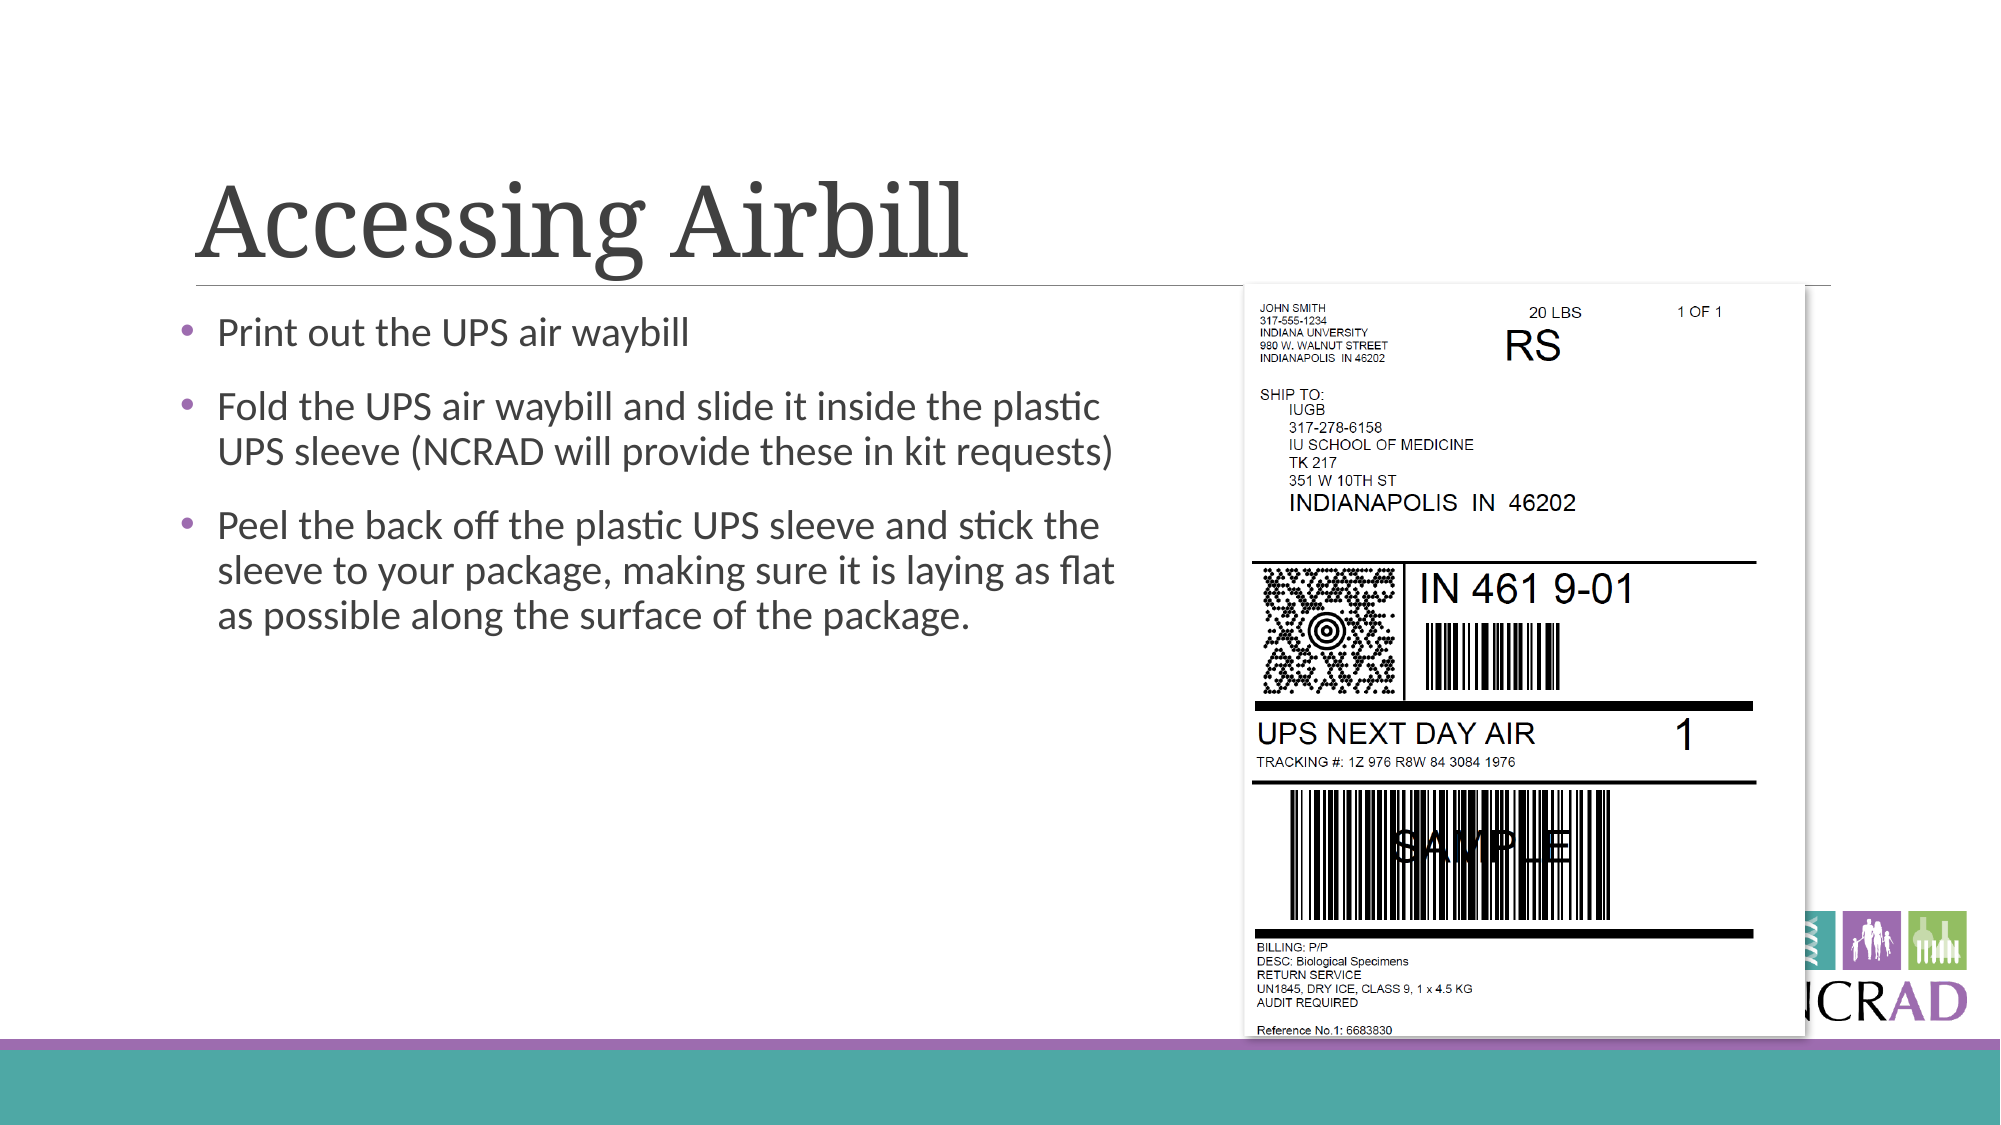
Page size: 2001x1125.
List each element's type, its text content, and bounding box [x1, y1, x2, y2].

title Accessing Airbill [180, 47, 1830, 285]
picture [1242, 284, 1967, 1037]
list Print out the UPS air waybill Fold the UPS air waybill and slide it inside the plastic UPS sleeve (NCRAD will provide these in kit requests) Peel the back off the plastic UPS sleeve and stick the sleeve to your package, making sure it is laying as flat as possible along the surface of the package. [180, 302, 1126, 652]
